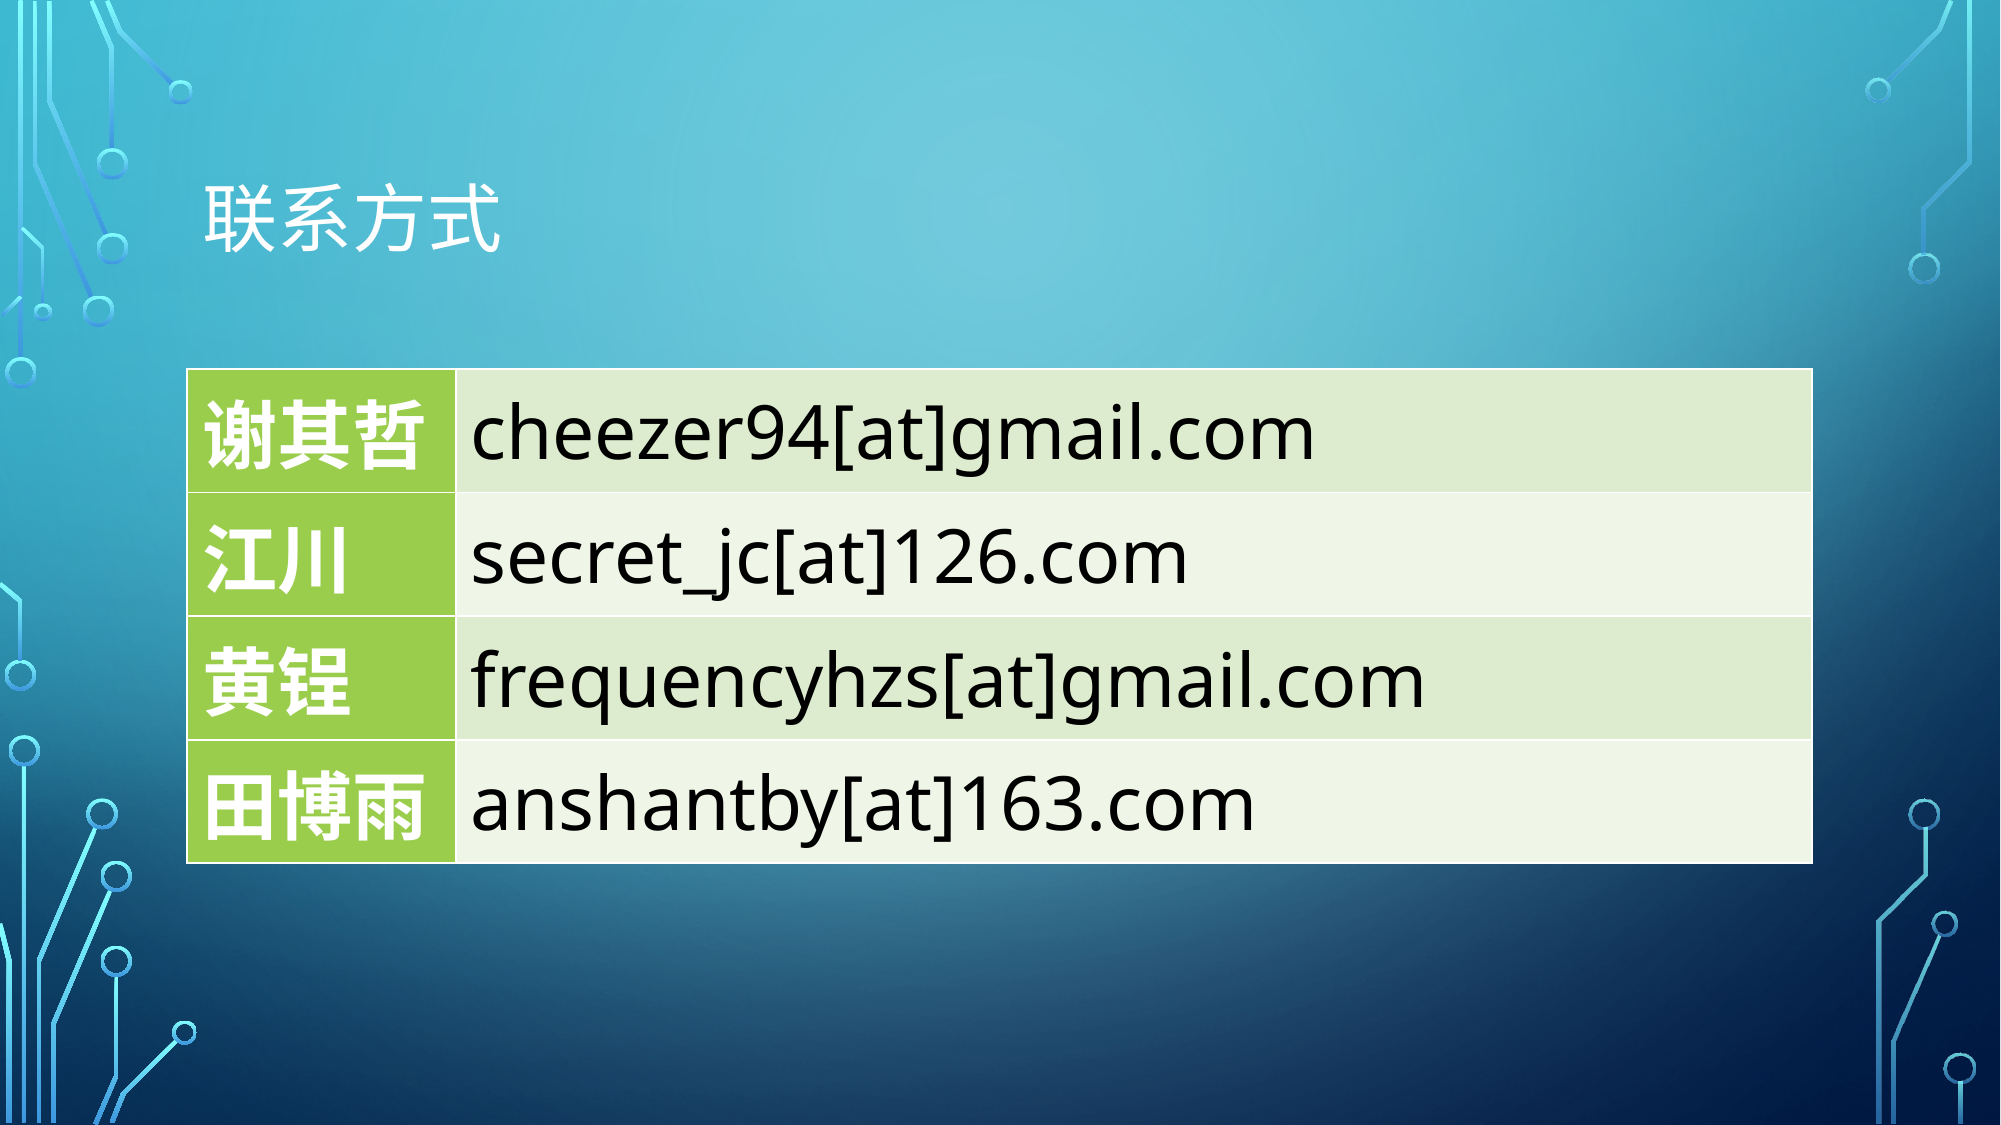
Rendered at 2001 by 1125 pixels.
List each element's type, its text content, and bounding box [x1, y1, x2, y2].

table_cell 江川 [188, 493, 455, 615]
table_cell anshantby[at]163.com [457, 741, 1811, 862]
table_cell 田博雨 [188, 741, 455, 862]
table_cell frequencyhzs[at]gmail.com [457, 617, 1811, 739]
table_cell secret_jc[at]126.com [457, 493, 1811, 615]
table_header cheezer94[at]gmail.com [457, 370, 1811, 492]
title 联系方式 [187, 101, 1813, 344]
table_header 谢其哲 [188, 370, 455, 492]
table_cell 黄锃 [188, 617, 455, 739]
